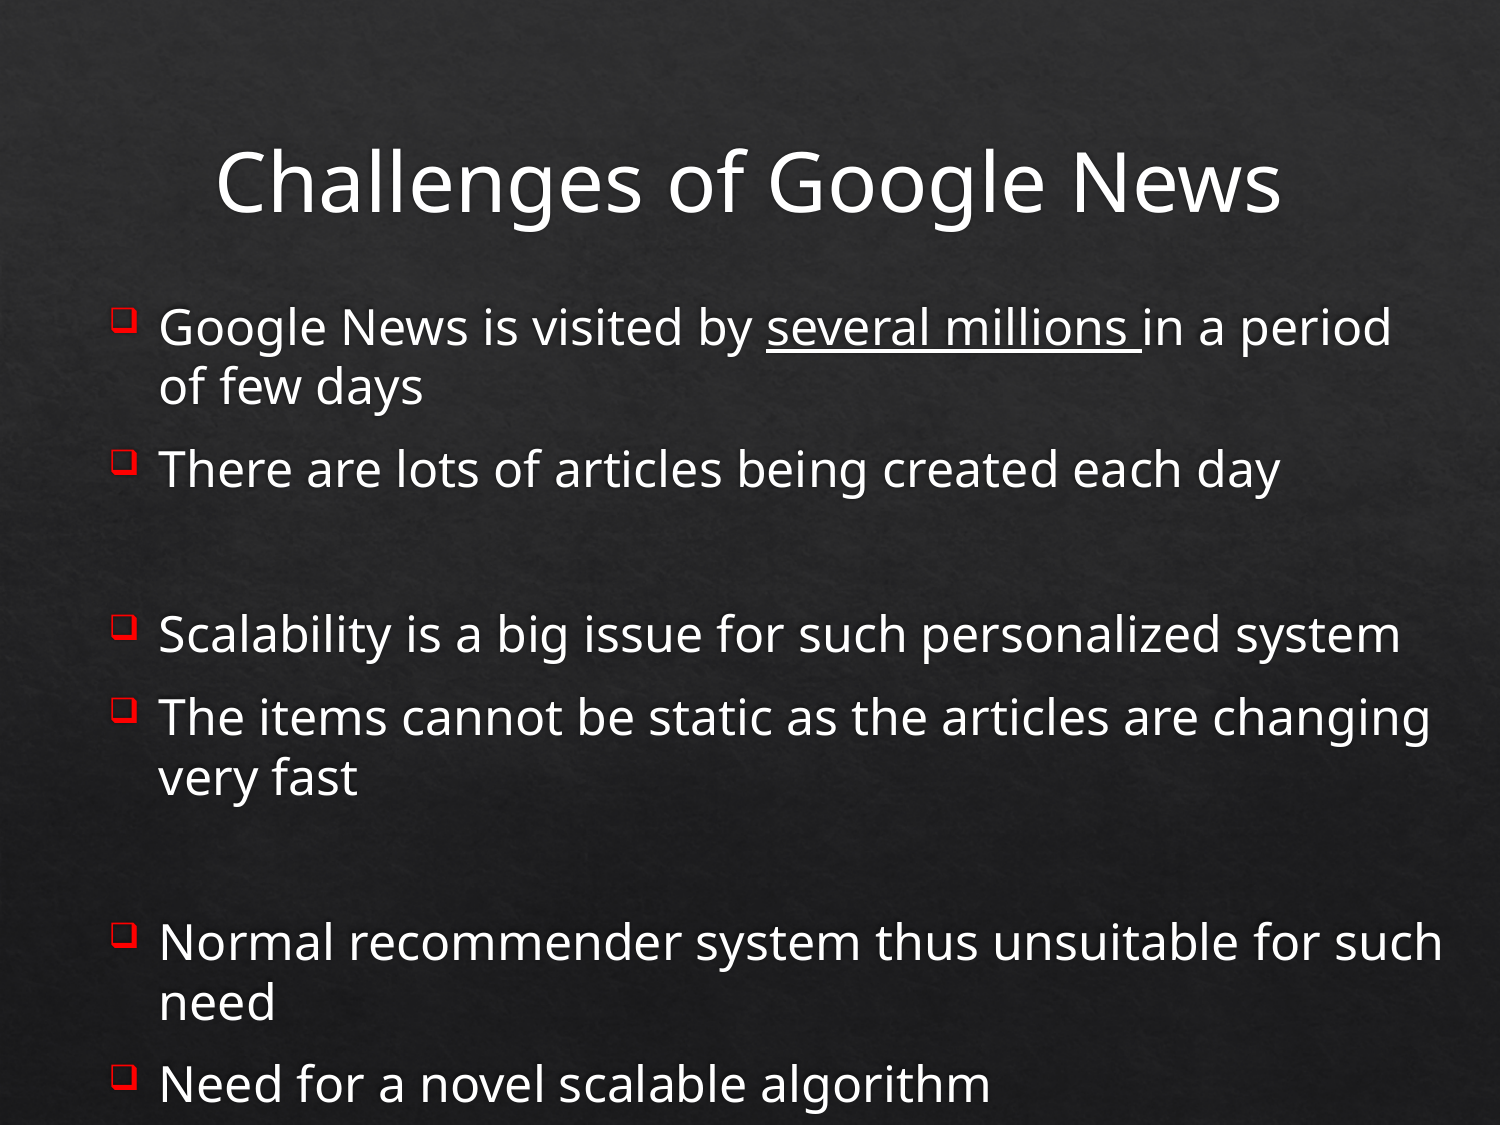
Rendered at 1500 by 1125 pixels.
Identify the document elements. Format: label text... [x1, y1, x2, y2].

list Google News is visited by several millions in a period of few days There are lots of articles being created each day Scalability is a big issue for such personalized system The items cannot be static as the articles are changing very fast Normal recommender system thus unsuitable for such need Need for a novel scalable algorithm [87, 287, 1463, 1125]
title Challenges of Google News [112, 99, 1387, 260]
